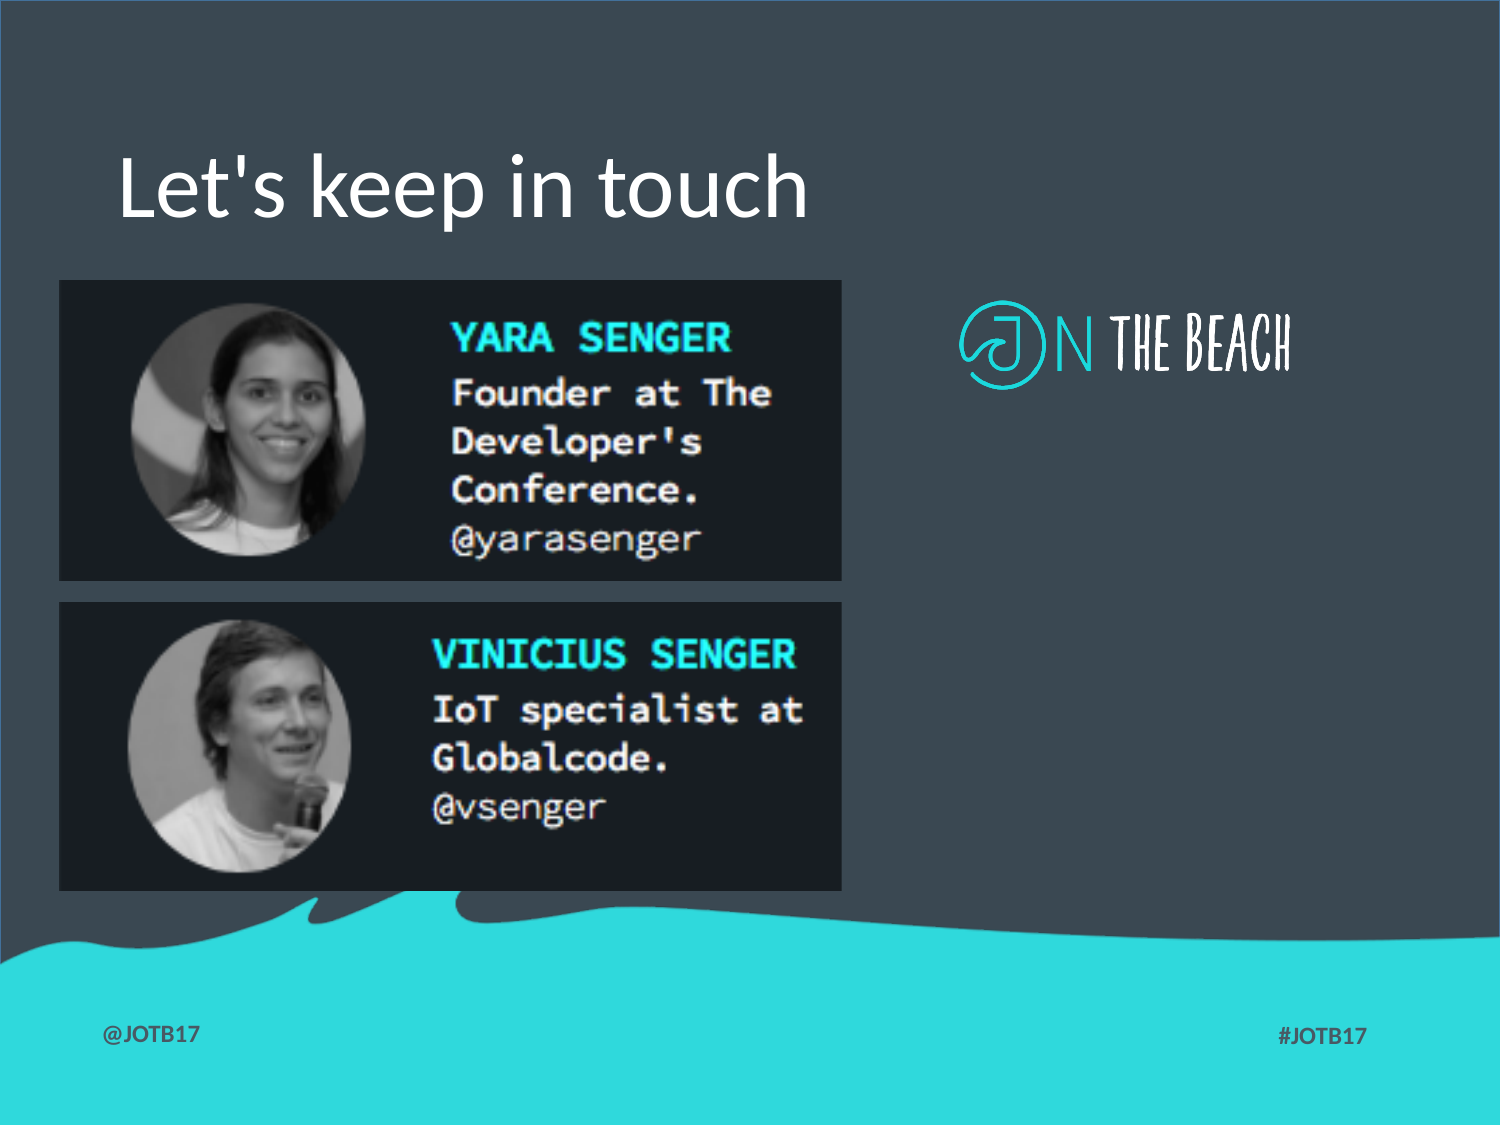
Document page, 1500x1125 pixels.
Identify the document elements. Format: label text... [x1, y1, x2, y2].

picture [959, 300, 1290, 390]
picture [58, 279, 842, 581]
title Let's keep in touch [102, 133, 1275, 243]
picture [0, 602, 1500, 1125]
